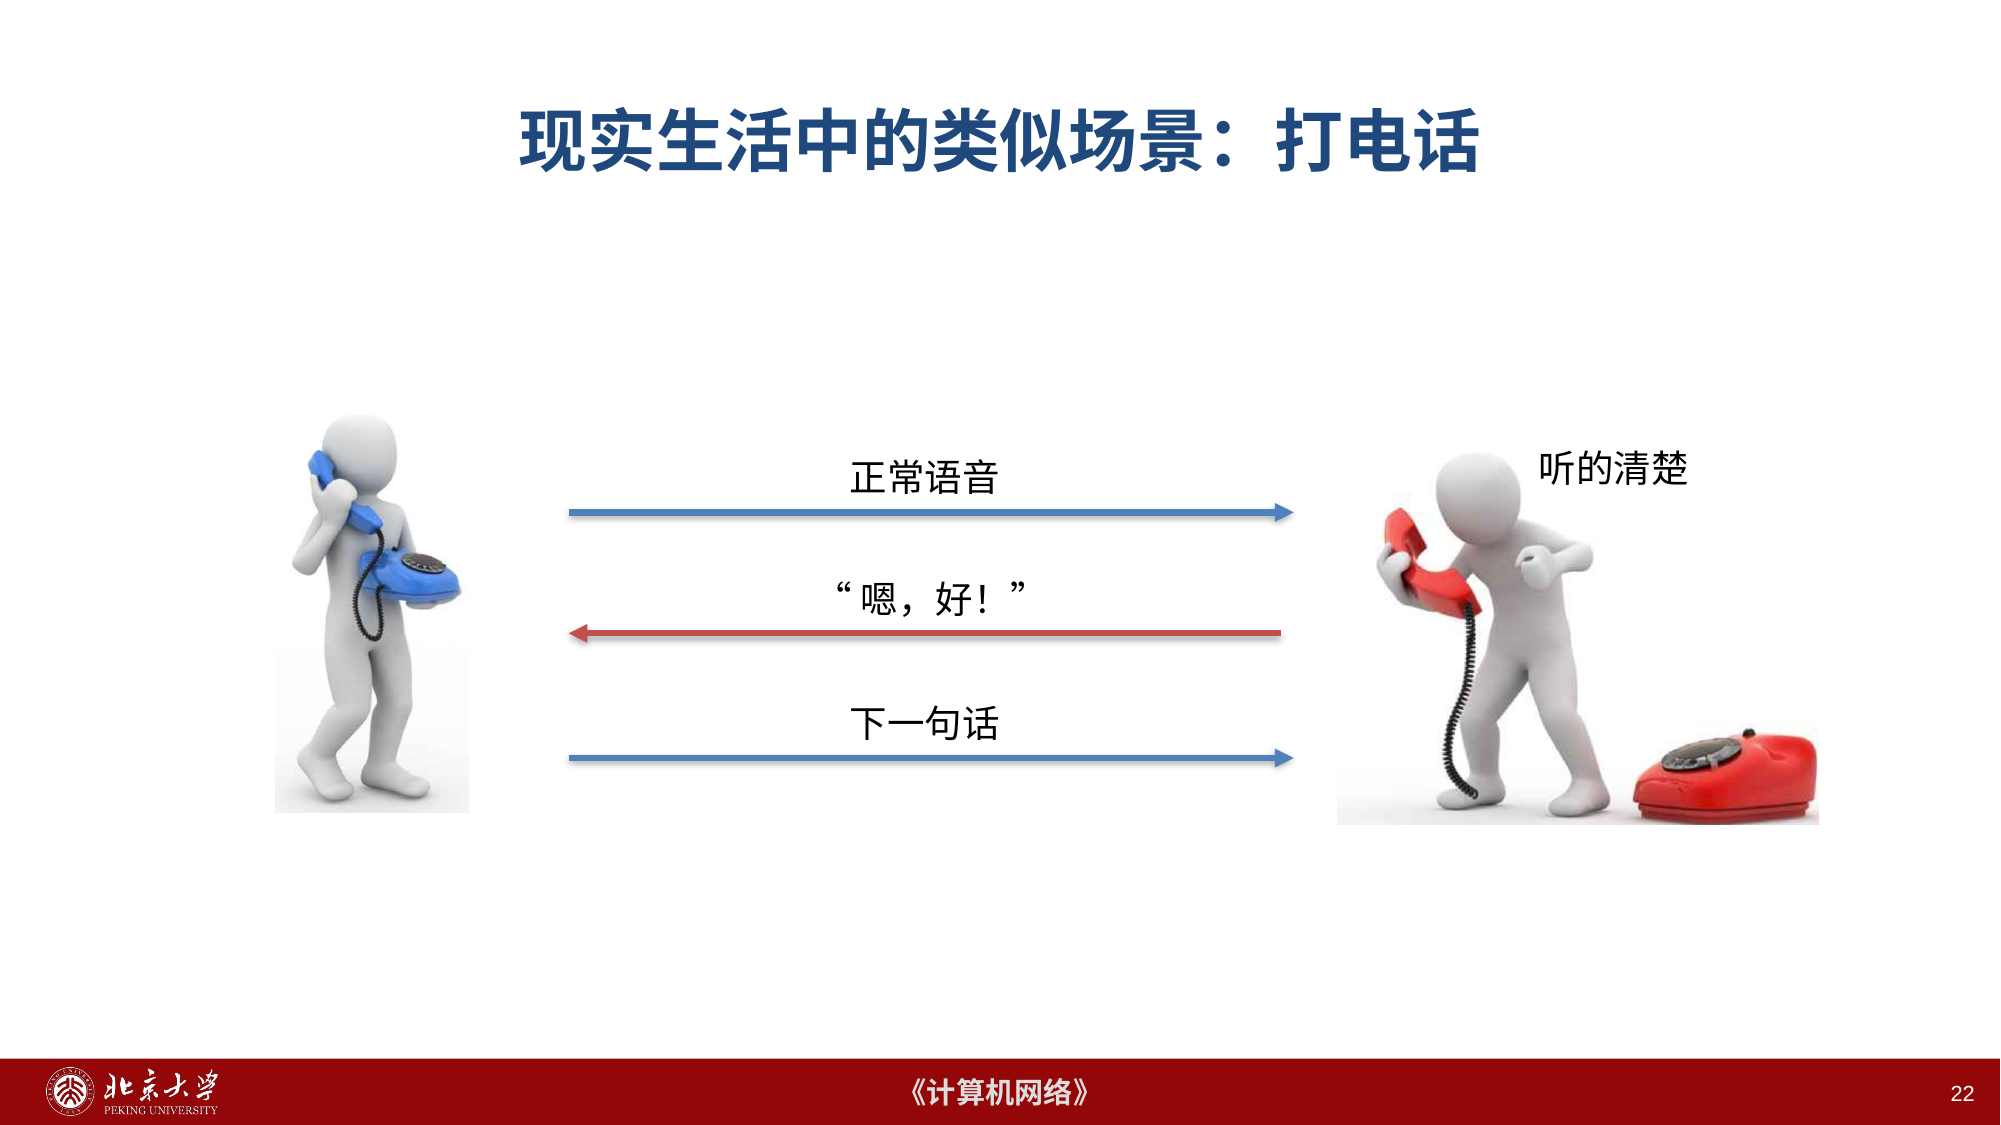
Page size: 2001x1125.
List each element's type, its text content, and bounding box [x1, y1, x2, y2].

text_box 下一句话 [835, 693, 1015, 753]
title 现实生活中的类似场景：打电话 [99, 45, 1900, 233]
text_box 正常语音 [835, 446, 1015, 507]
text_box “嗯，好！” [799, 568, 1063, 629]
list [1337, 437, 1819, 826]
slide_number 22 [1522, 1072, 1990, 1125]
picture [274, 412, 469, 813]
picture [46, 1067, 218, 1116]
